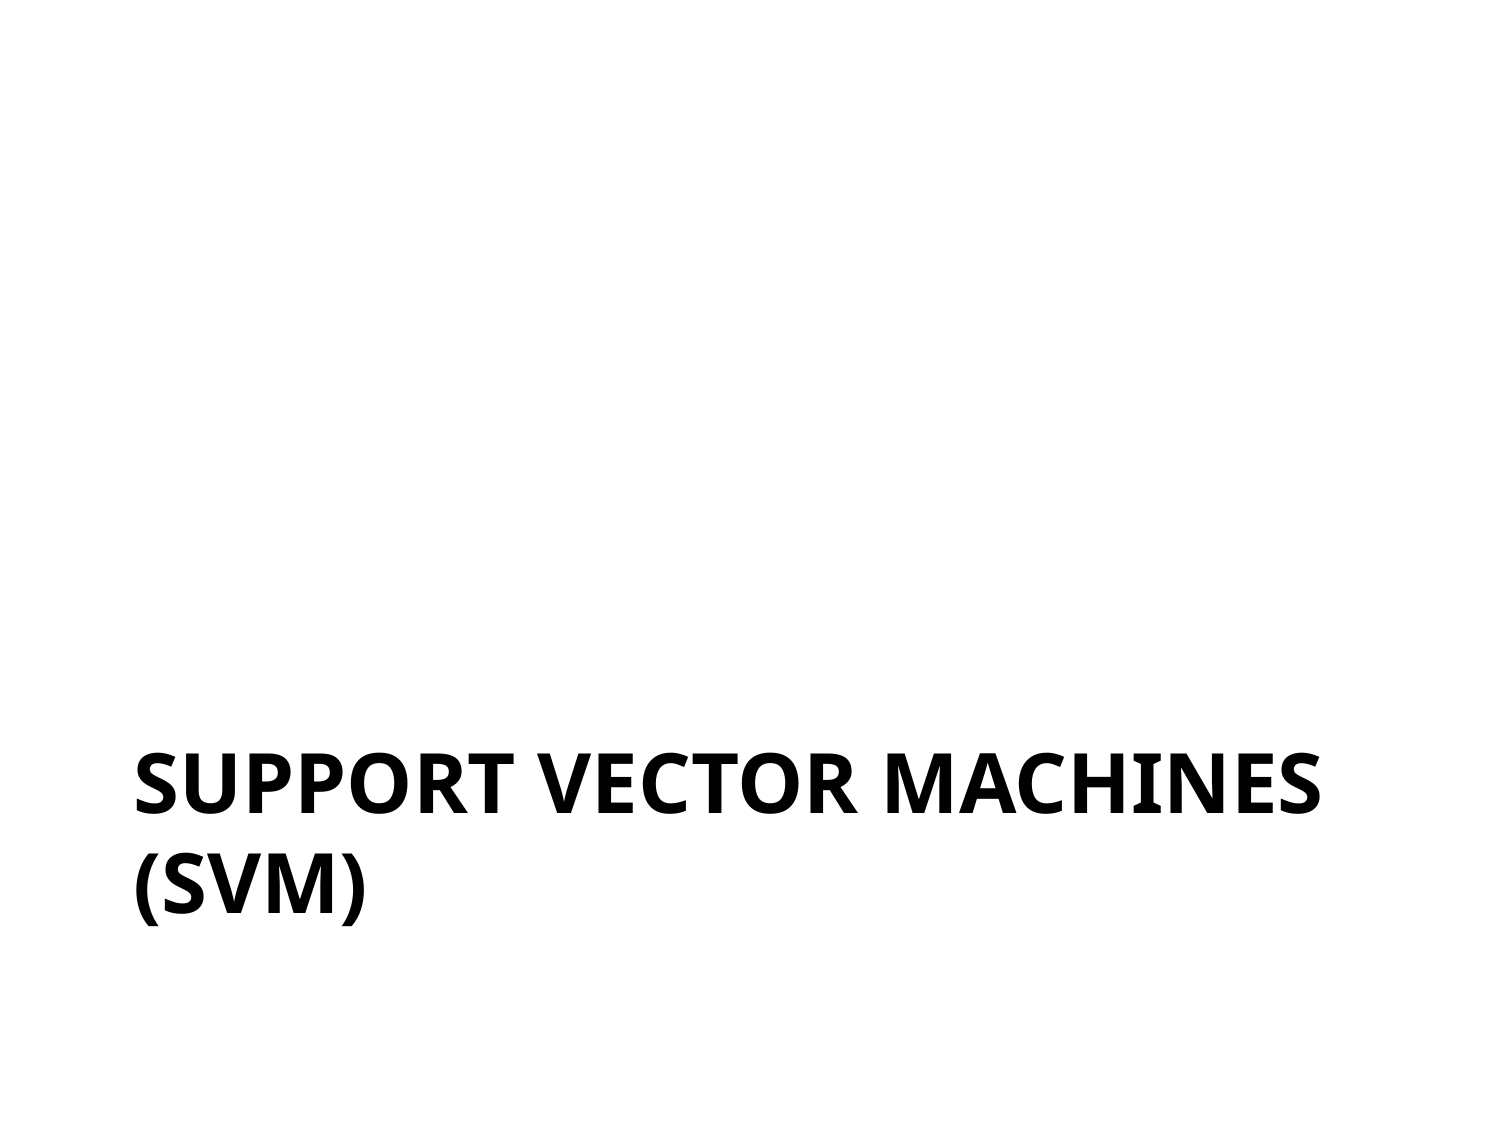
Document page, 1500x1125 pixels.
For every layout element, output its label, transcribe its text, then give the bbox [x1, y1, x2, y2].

title Support Vector Machines (SVM) [118, 722, 1394, 947]
